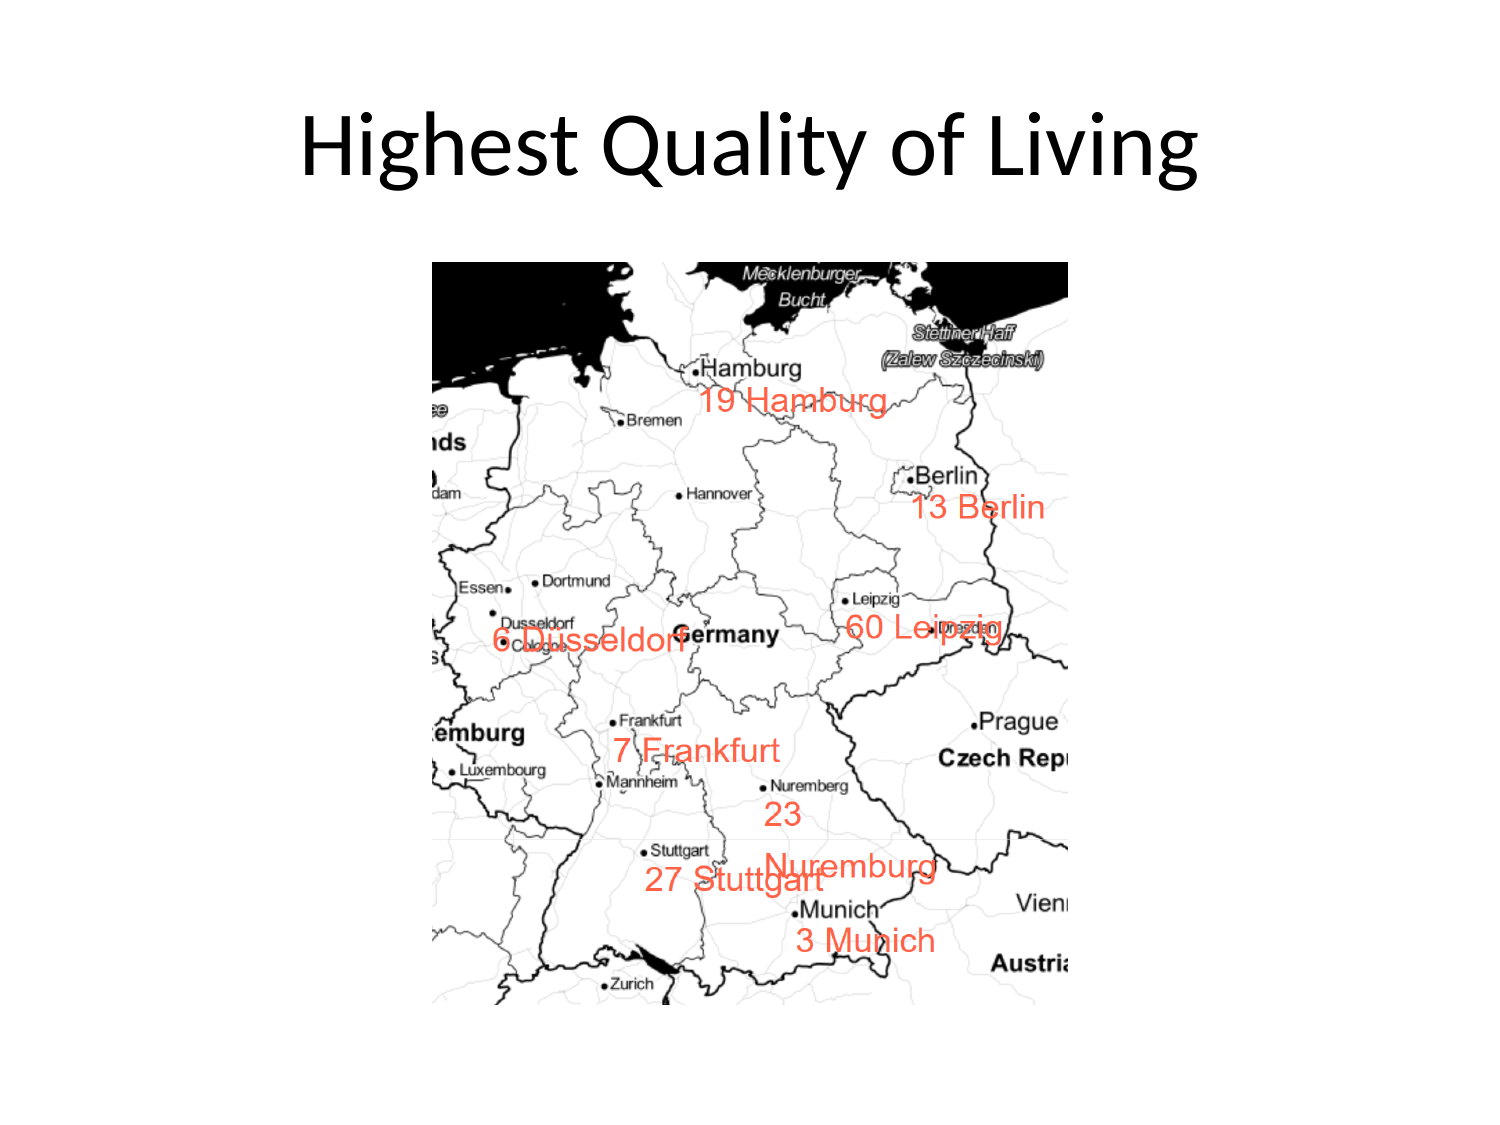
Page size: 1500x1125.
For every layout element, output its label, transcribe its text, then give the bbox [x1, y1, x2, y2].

title Highest Quality of Living [75, 45, 1425, 233]
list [431, 262, 1069, 1006]
